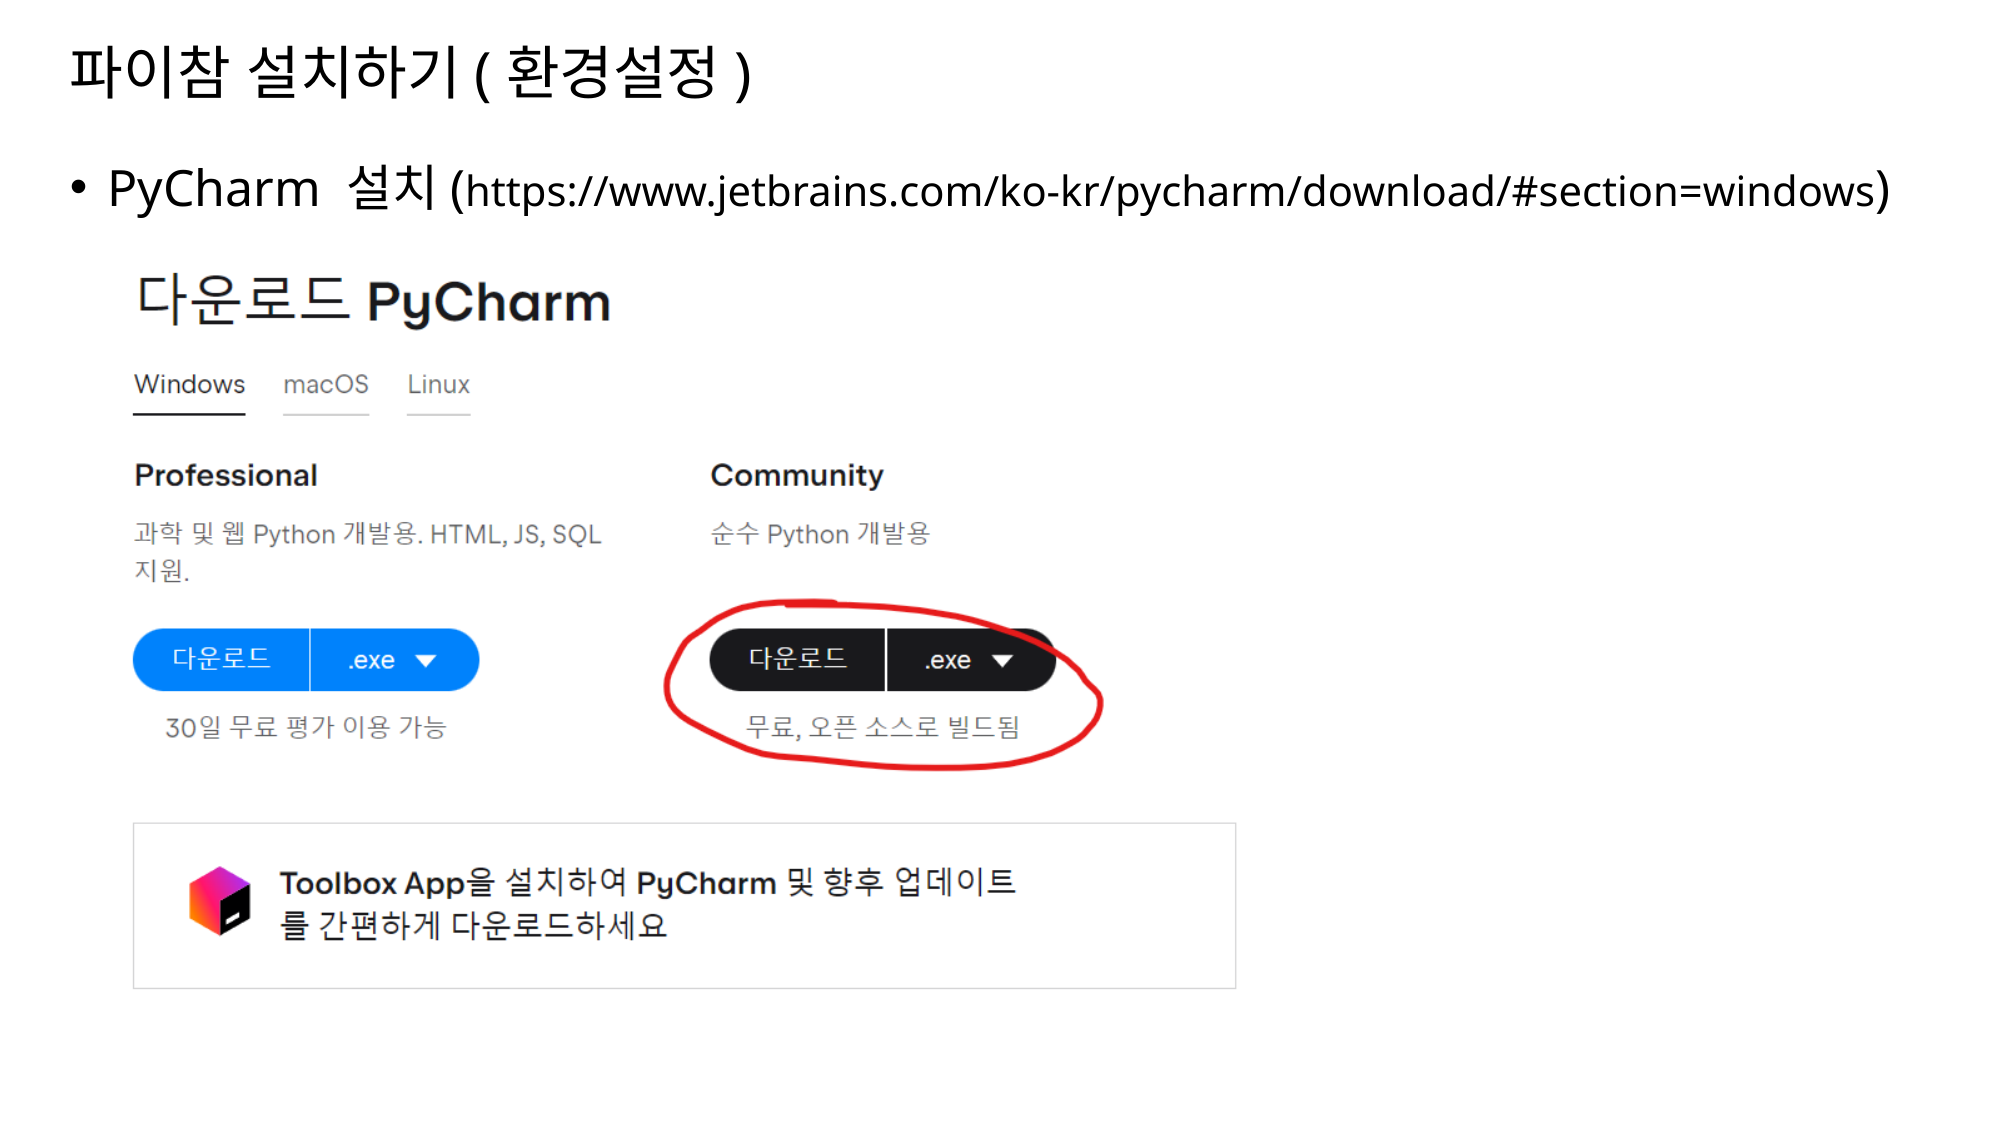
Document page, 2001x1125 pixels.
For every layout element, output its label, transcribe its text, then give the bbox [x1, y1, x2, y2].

list PyCharm 설치(https://www.jetbrains.com/ko-kr/pycharm/download/#section=windows) [54, 148, 1945, 1035]
title 파이참 설치하기(환경설정) [54, 31, 1945, 120]
picture [83, 233, 1299, 1018]
